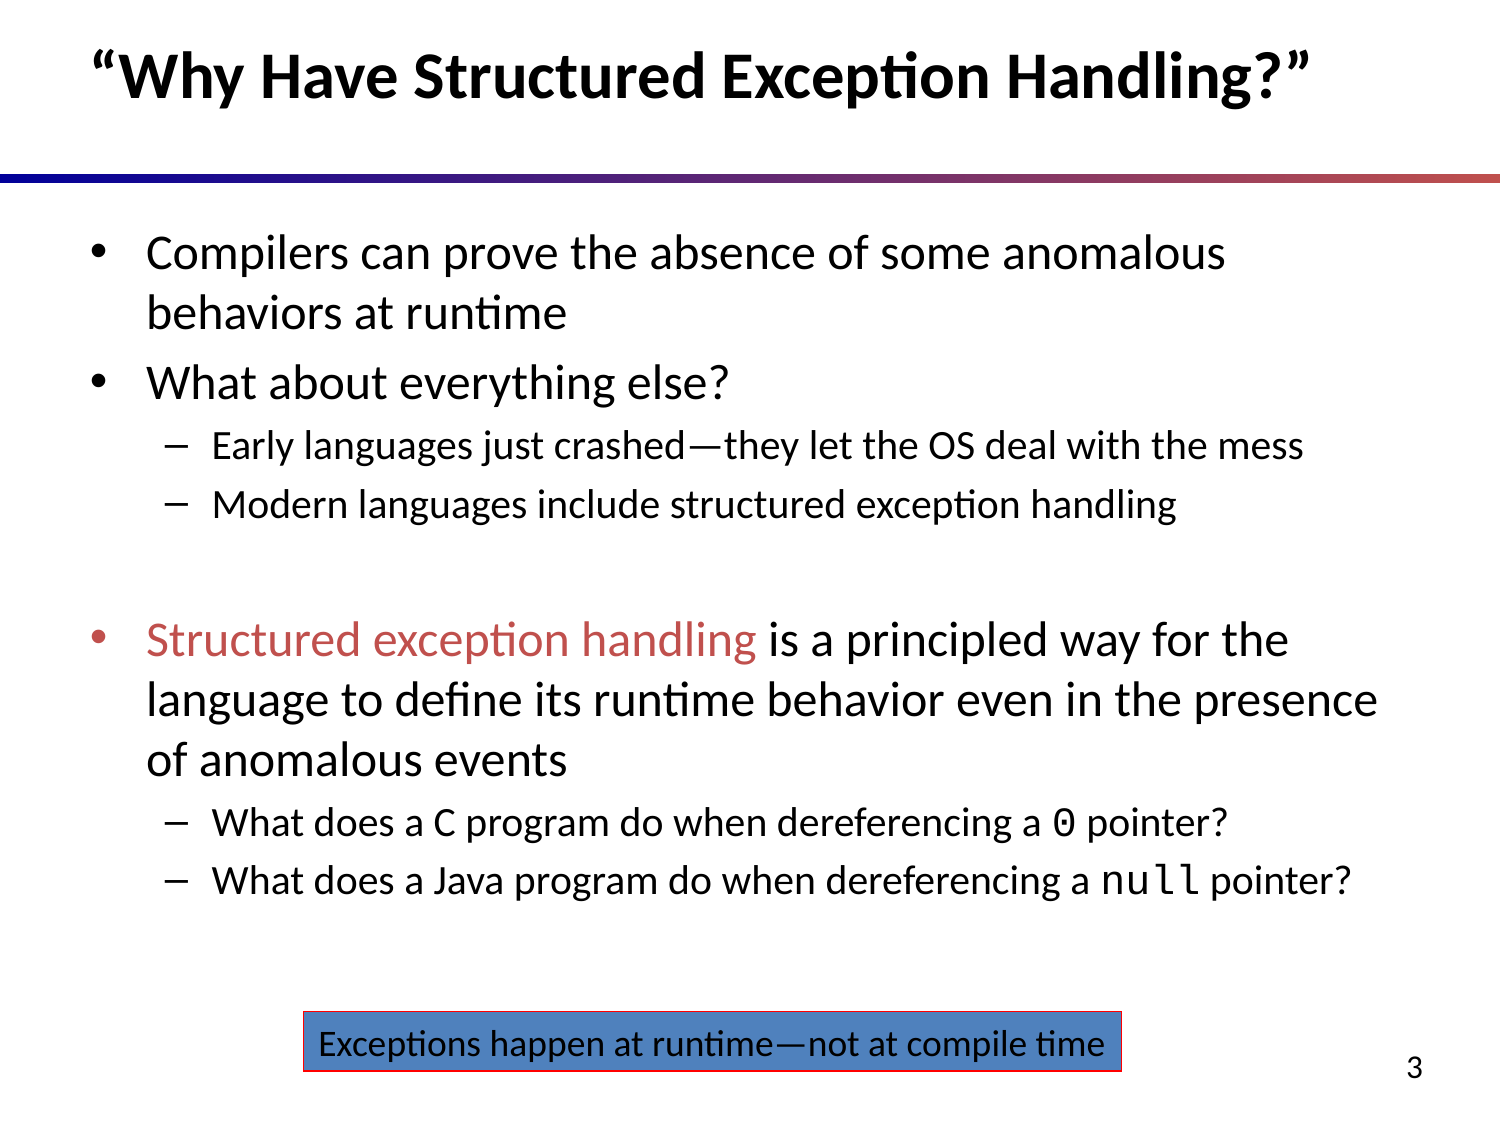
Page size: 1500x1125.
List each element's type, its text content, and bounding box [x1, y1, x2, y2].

list Compilers can prove the absence of some anomalous behaviors at runtime What about everything else? Early languages just crashed—they let the OS deal with the mess Modern languages include structured exception handling Structured exception handling is a principled way for the language to define its runtime behavior even in the presence of anomalous events What does a C program do when dereferencing a 0 pointer? What does a Java program do when dereferencing a null pointer? [75, 212, 1425, 1025]
text_box Exceptions happen at runtime—not at compile time [303, 1011, 1122, 1072]
title “Why Have Structured Exception Handling?” [75, 24, 1438, 150]
